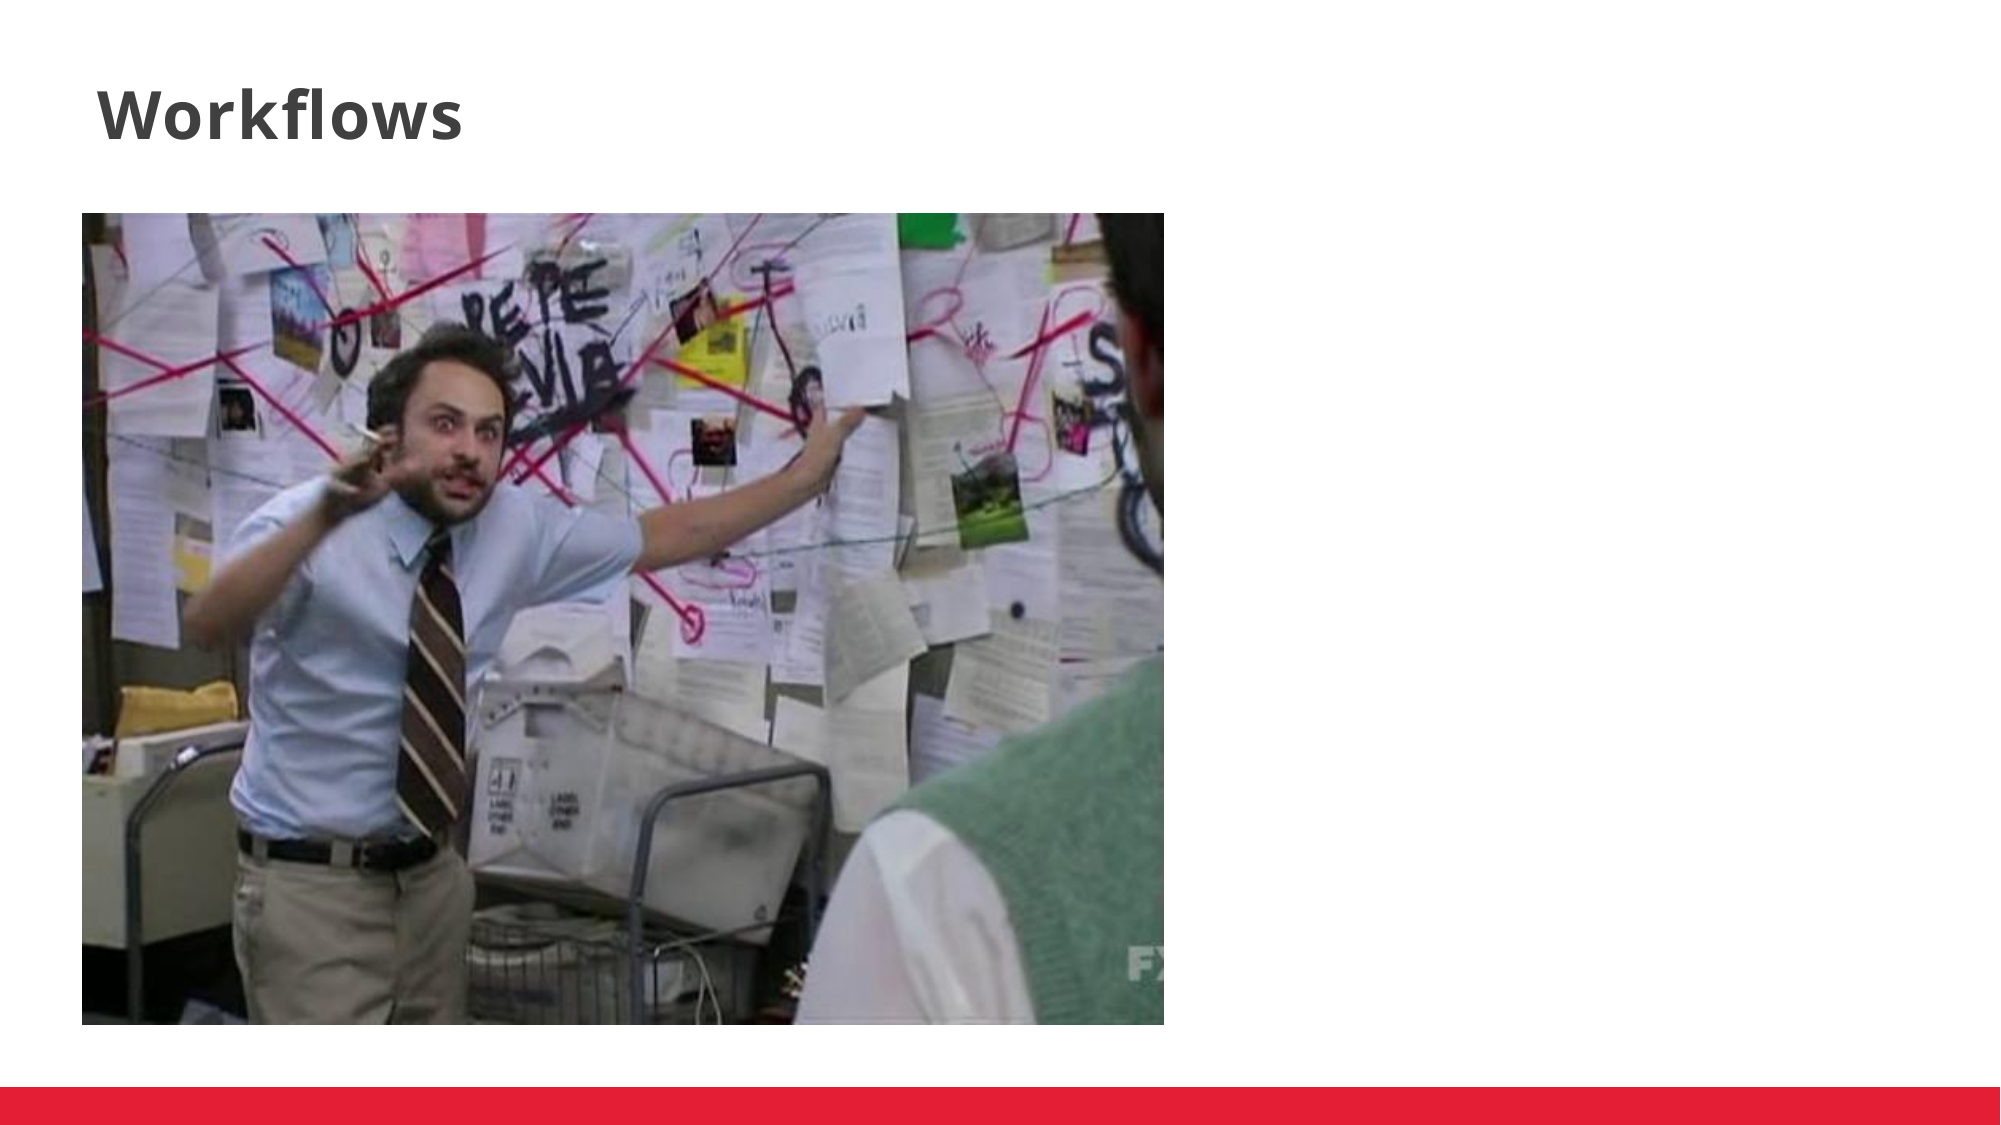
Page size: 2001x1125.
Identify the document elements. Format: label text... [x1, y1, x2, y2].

picture [82, 213, 1164, 1025]
list Workflows [82, 21, 1904, 214]
